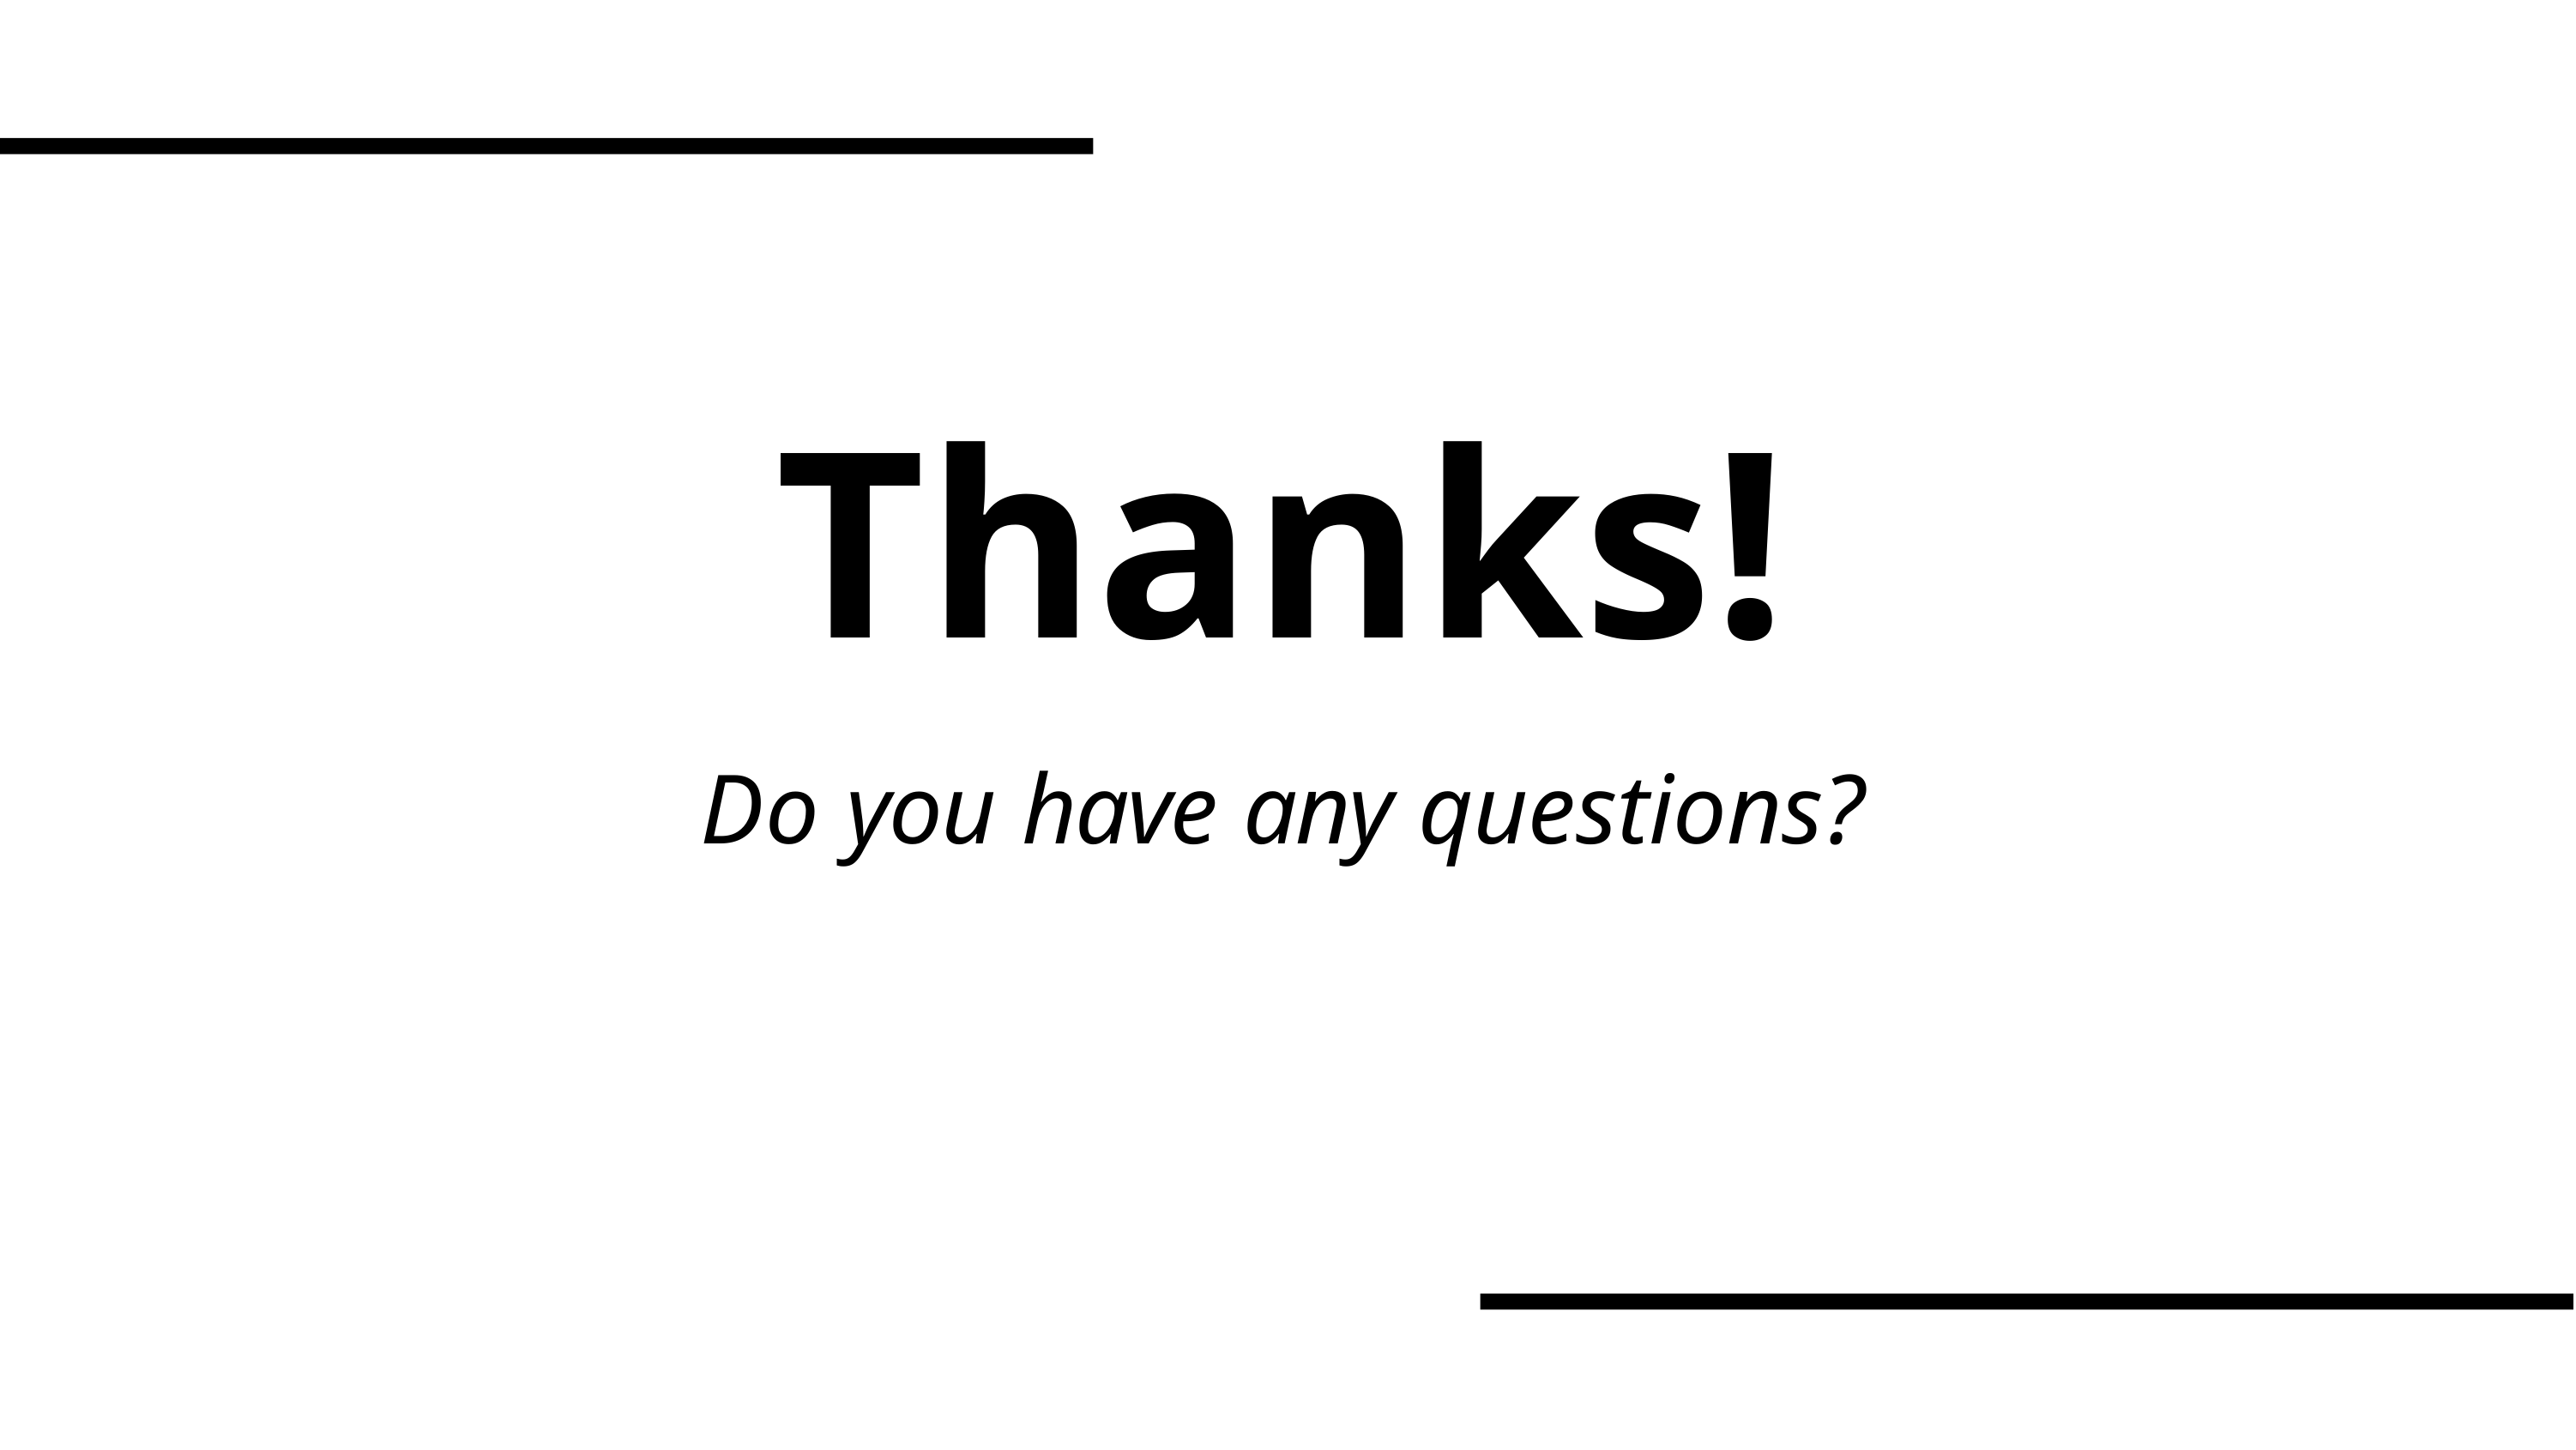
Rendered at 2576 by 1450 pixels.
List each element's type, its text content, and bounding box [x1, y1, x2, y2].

title Thanks! Do you have any questions? [620, 219, 1944, 863]
text_box [0, 137, 1094, 154]
text_box [1480, 1293, 2573, 1310]
